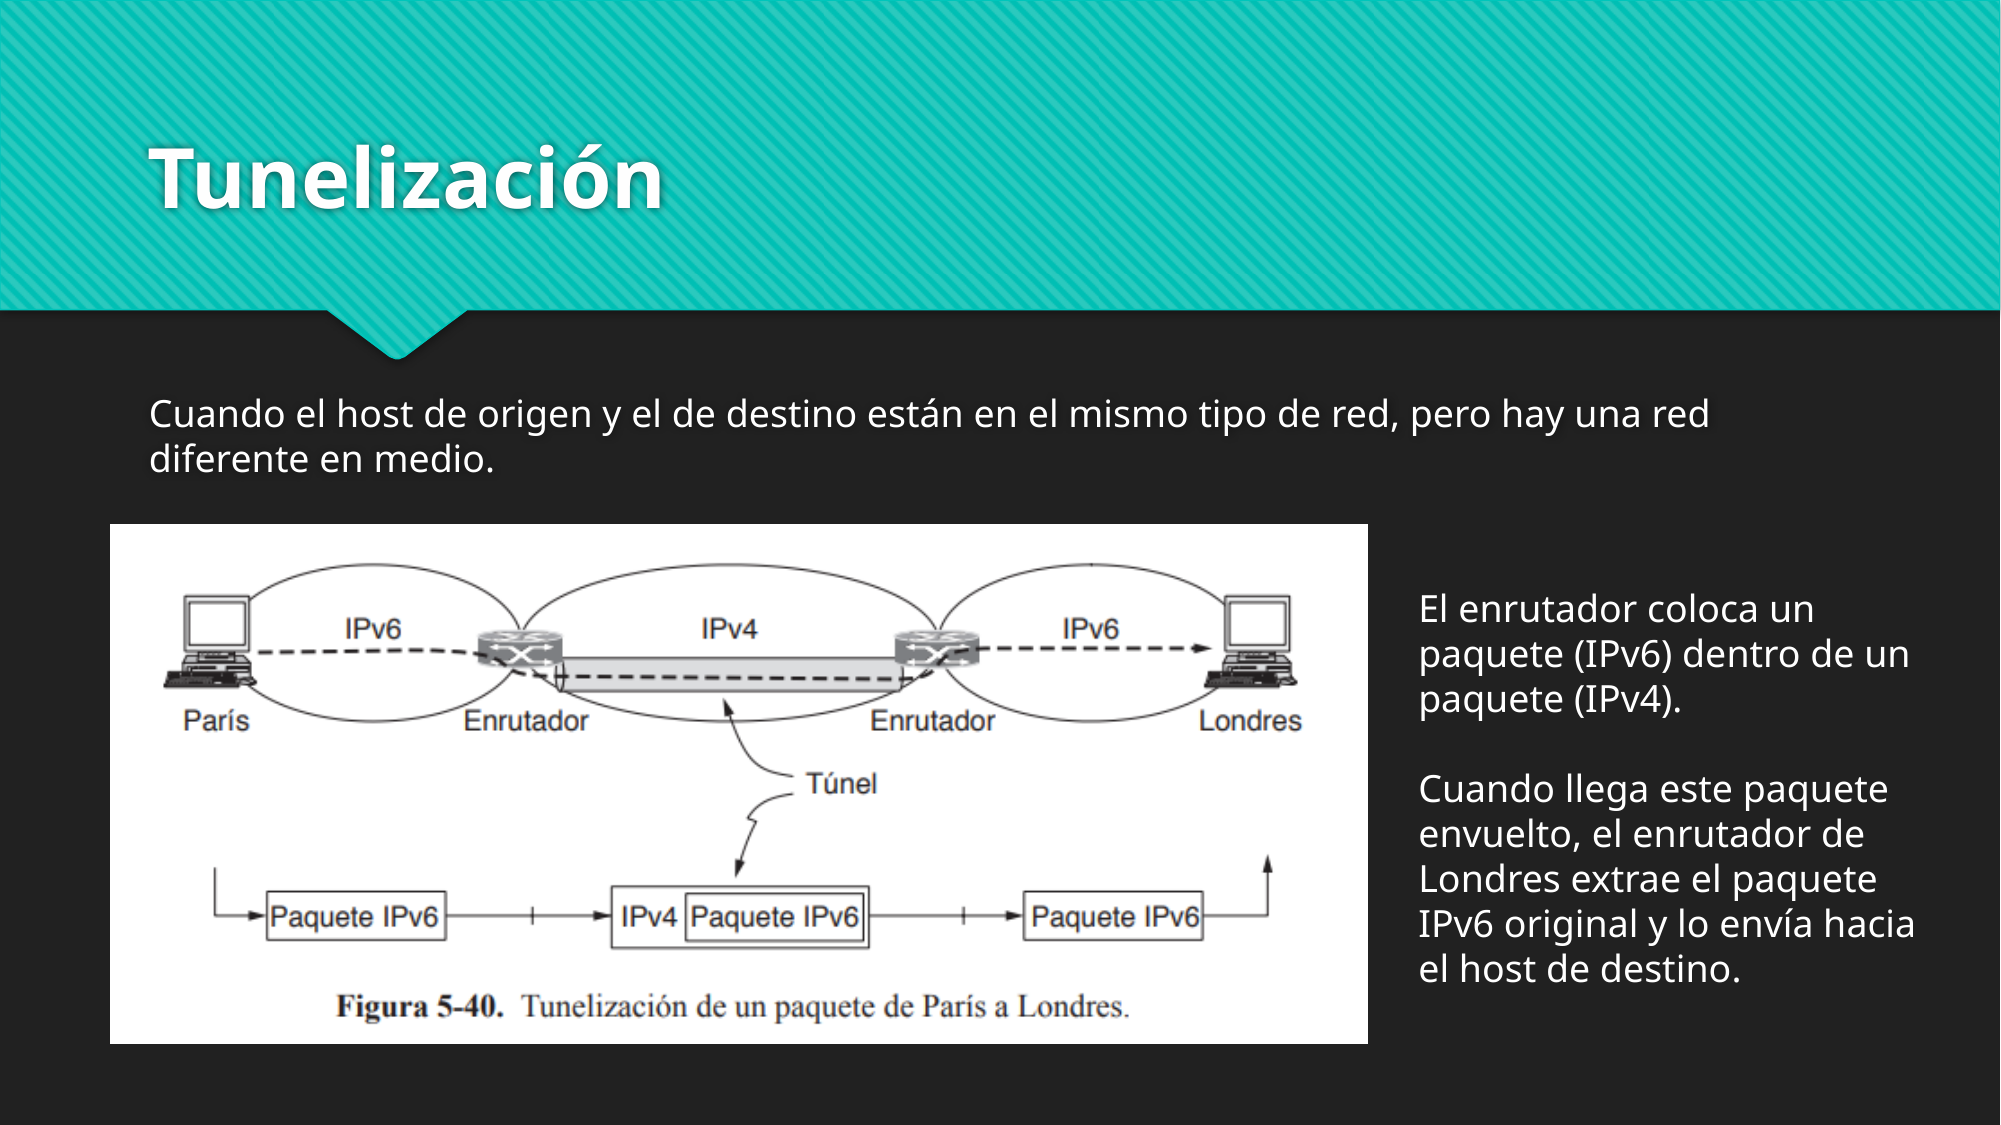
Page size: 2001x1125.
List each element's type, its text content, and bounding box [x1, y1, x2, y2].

title Tunelización [132, 73, 1868, 233]
text_box El enrutador coloca un paquete (IPv6) dentro de un paquete (IPv4). Cuando llega este paquete envuelto, el enrutador de Londres extrae el paquete IPv6 original y lo envía hacia el host de destino. [1403, 578, 1955, 1088]
picture [1, 1, 1999, 357]
list Cuando el host de origen y el de destino están en el mismo tipo de red, pero hay una red diferente en medio. [134, 364, 1866, 961]
picture [109, 524, 1368, 1044]
